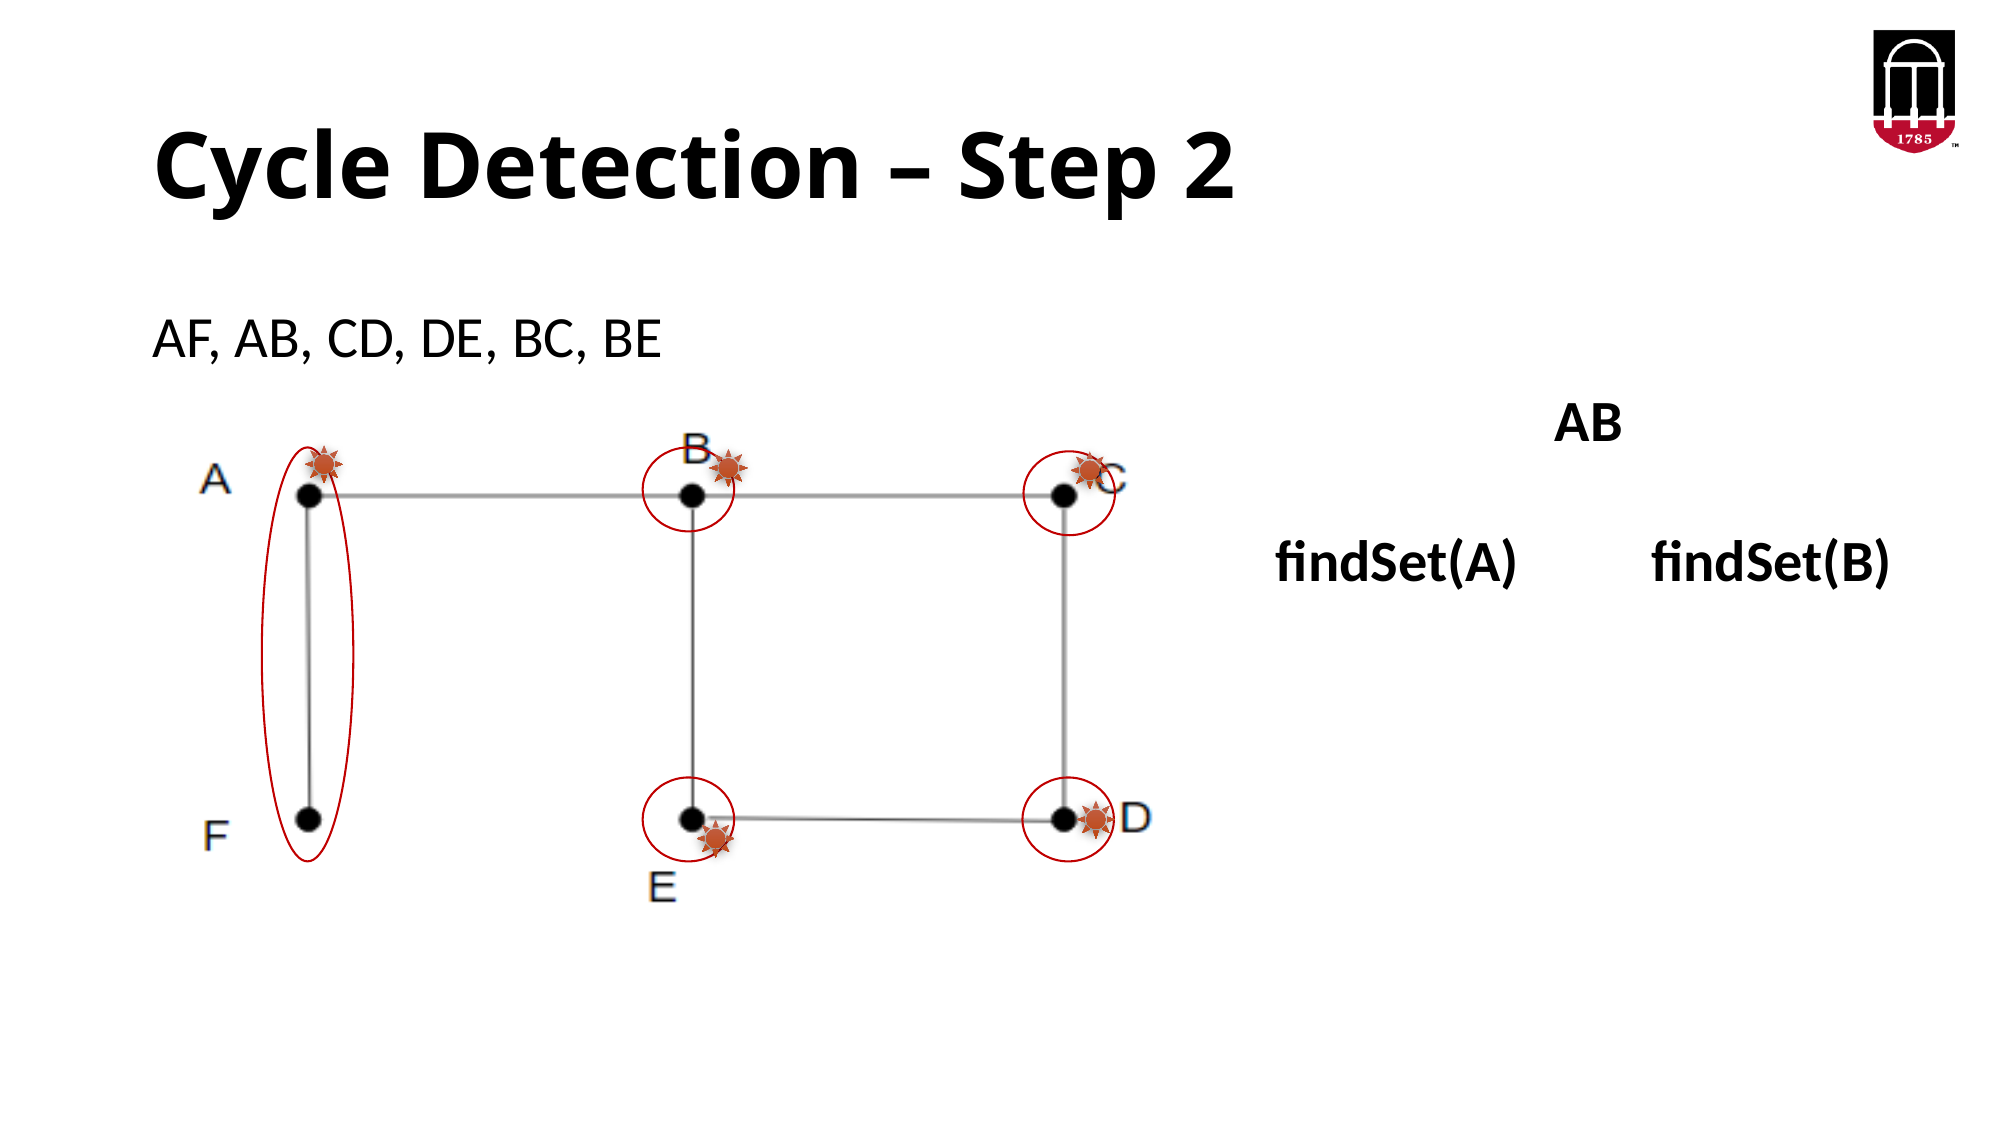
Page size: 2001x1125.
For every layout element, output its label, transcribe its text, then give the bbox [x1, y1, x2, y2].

title Cycle Detection – Step 2 [137, 59, 1863, 278]
picture [121, 376, 1216, 972]
list AF, AB, CD, DE, BC, BE [137, 299, 1863, 1014]
picture [1867, 25, 1961, 157]
text_box AB findSet(A) findSet(B) [1261, 375, 1917, 811]
